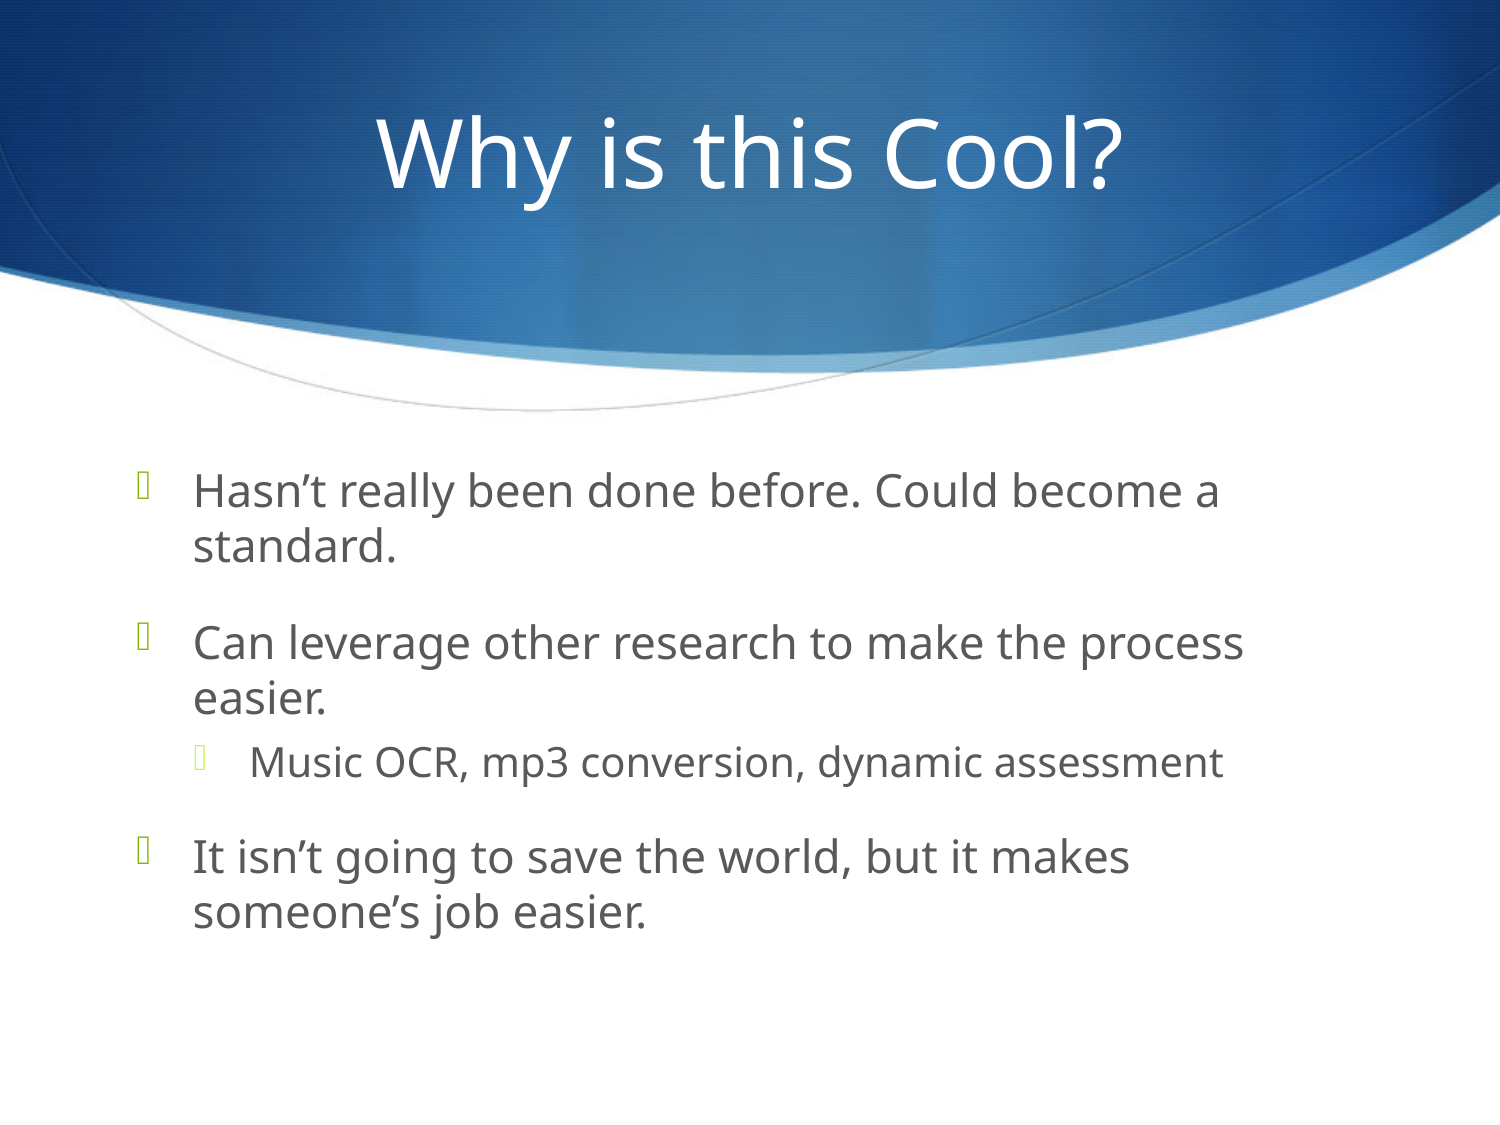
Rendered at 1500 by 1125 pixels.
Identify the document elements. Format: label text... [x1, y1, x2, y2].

title Why is this Cool? [75, 56, 1425, 245]
picture [0, 0, 1500, 1125]
list Hasn’t really been done before. Could become a standard. Can leverage other research to make the process easier. Music OCR, mp3 conversion, dynamic assessment It isn’t going to save the world, but it makes someone’s job easier. [121, 454, 1379, 991]
